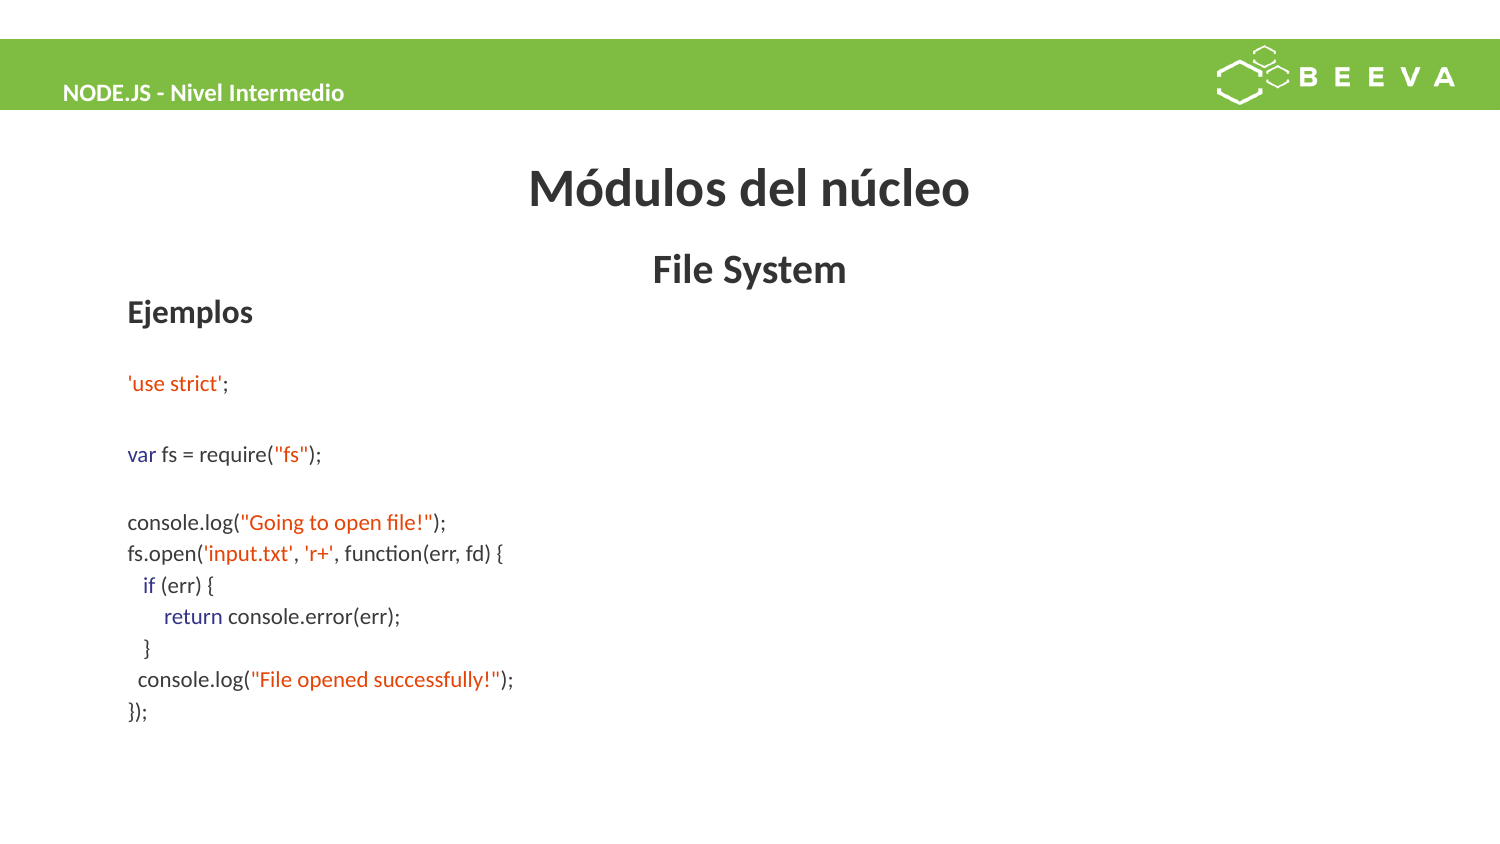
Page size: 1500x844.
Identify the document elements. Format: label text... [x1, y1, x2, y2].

text_box [0, 40, 1500, 109]
text_box 'use strict'; var fs = require("fs"); console.log("Going to open file!"); fs.open('input.txt', 'r+', function(err, fd) { if (err) { return console.error(err); } console.log("File opened successfully!"); }); [112, 349, 1388, 799]
picture [1217, 44, 1455, 105]
list NODE.JS - Nivel Intermedio [47, 53, 1062, 96]
text_box Ejemplos [112, 280, 1388, 341]
list Módulos del núcleo File System [112, 142, 1388, 270]
